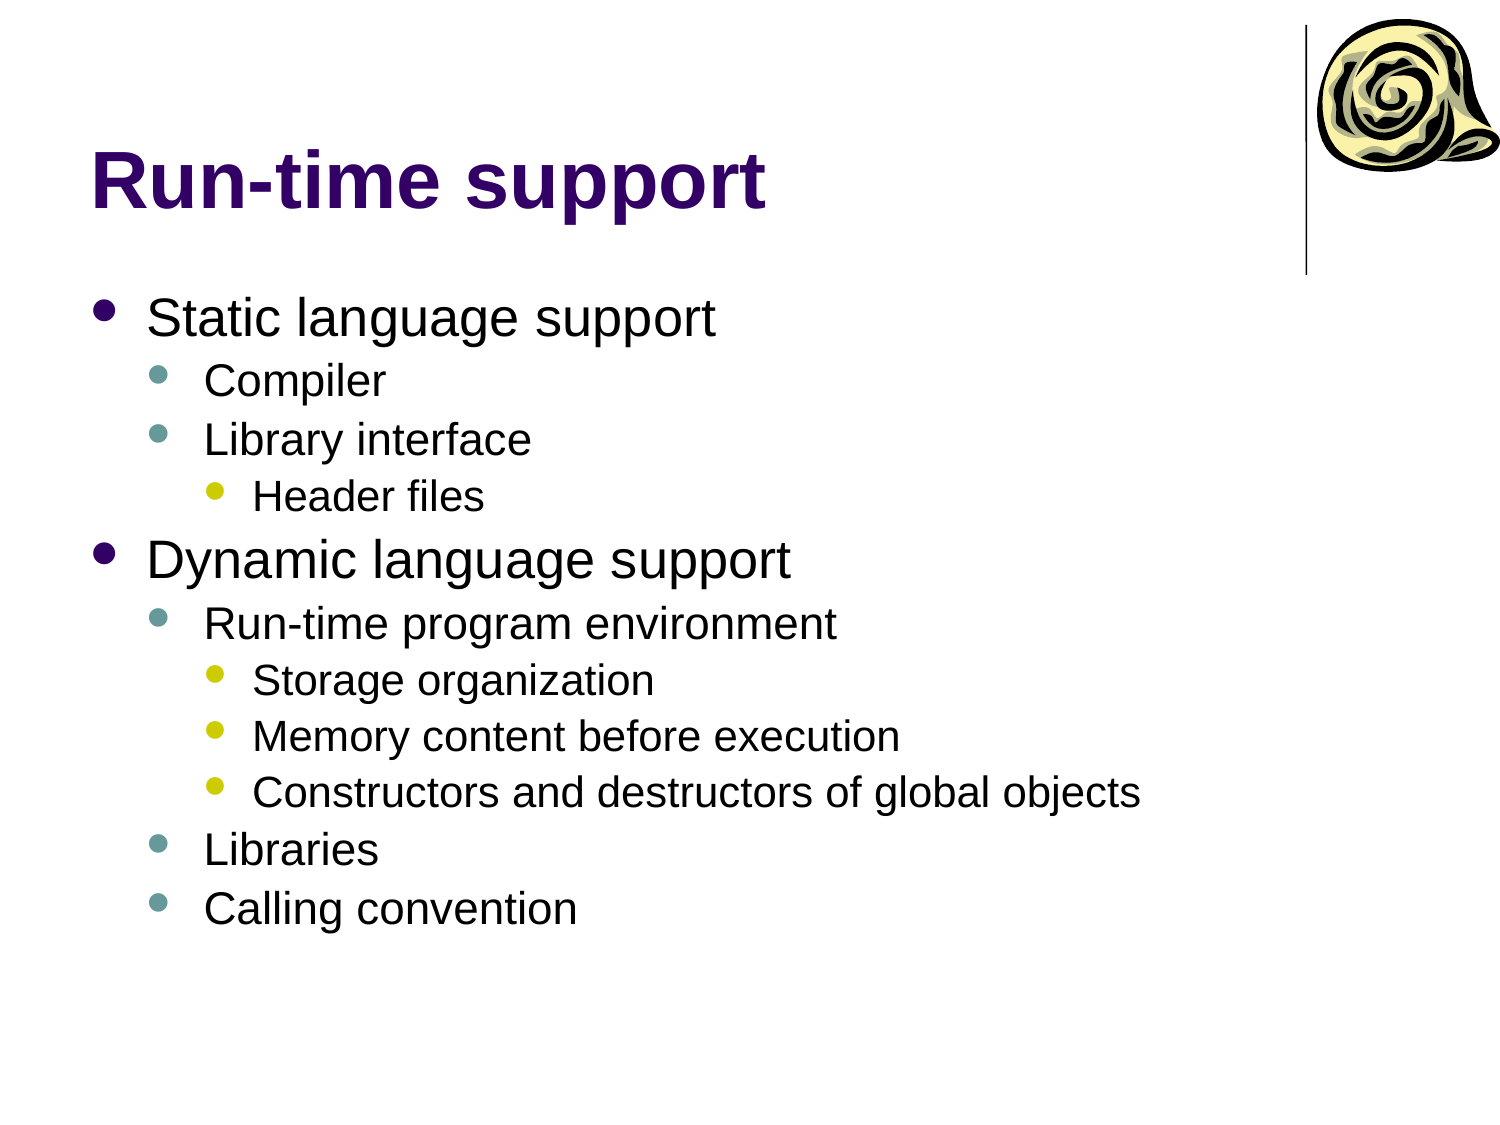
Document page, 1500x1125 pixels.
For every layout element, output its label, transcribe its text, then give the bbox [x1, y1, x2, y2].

list Static language support Compiler Library interface Header files Dynamic language support Run-time program environment Storage organization Memory content before execution Constructors and destructors of global objects Libraries Calling convention [74, 281, 1426, 1006]
title Run-time support [74, 19, 1313, 233]
